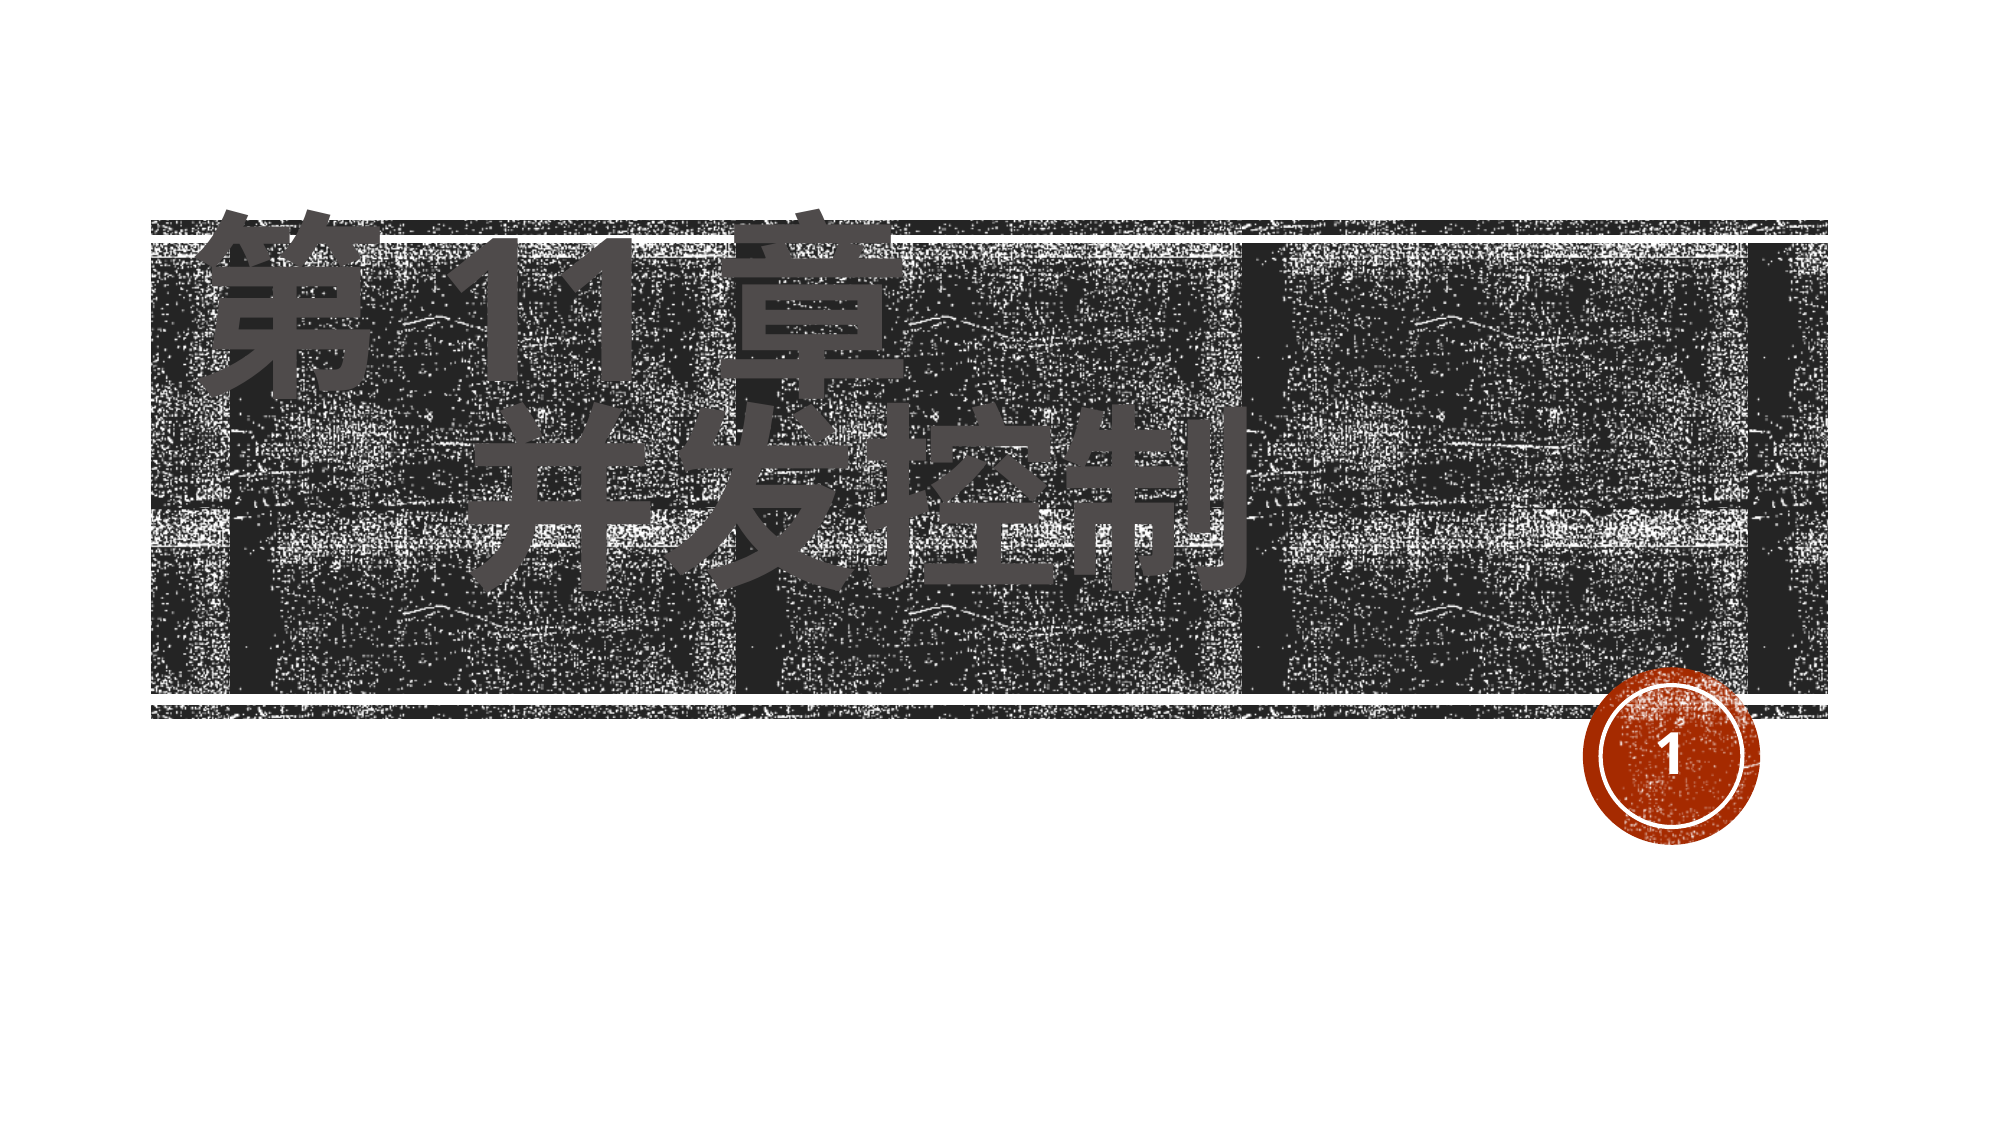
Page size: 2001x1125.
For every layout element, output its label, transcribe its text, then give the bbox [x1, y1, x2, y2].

slide_number 1 [1573, 703, 1770, 809]
title 第11章 并发控制 [172, 234, 1808, 733]
